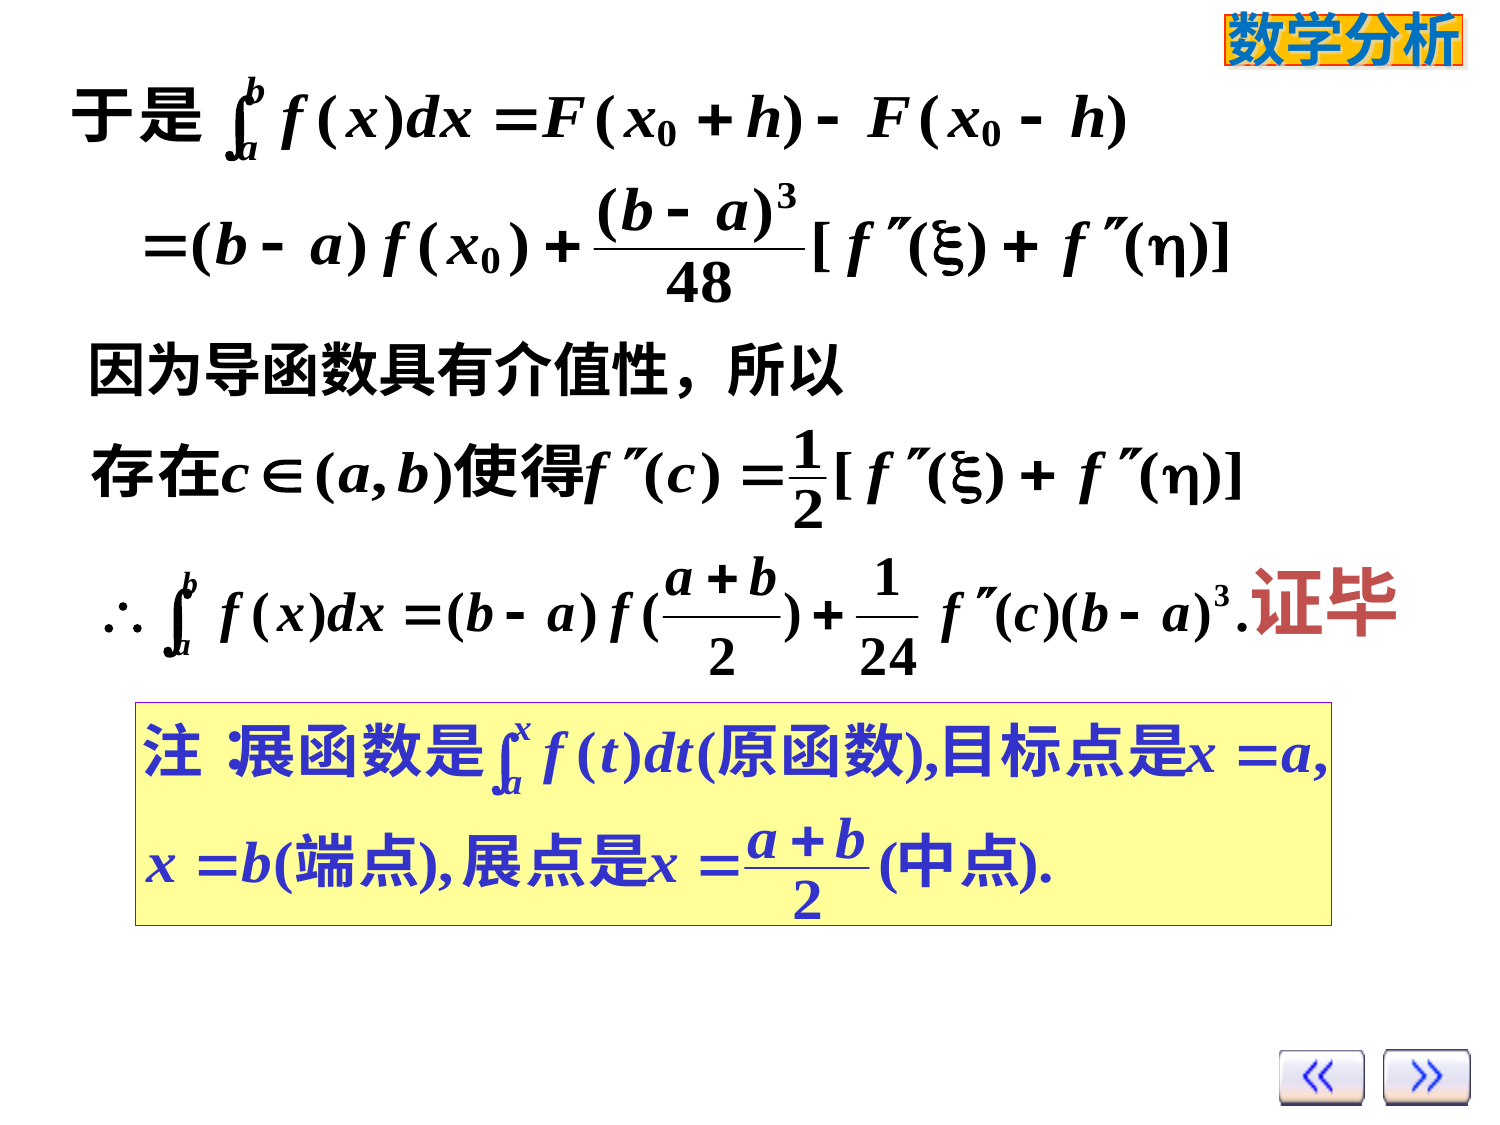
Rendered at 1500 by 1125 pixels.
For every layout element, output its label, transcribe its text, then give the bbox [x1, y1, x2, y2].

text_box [84, 412, 1247, 537]
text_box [64, 62, 1236, 312]
text_box 证毕 [1258, 547, 1442, 653]
text_box 因为导函数具有介值性，所以 [72, 325, 898, 411]
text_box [135, 702, 1332, 927]
picture [1279, 1050, 1365, 1106]
picture [1383, 1049, 1471, 1106]
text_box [99, 539, 1255, 681]
